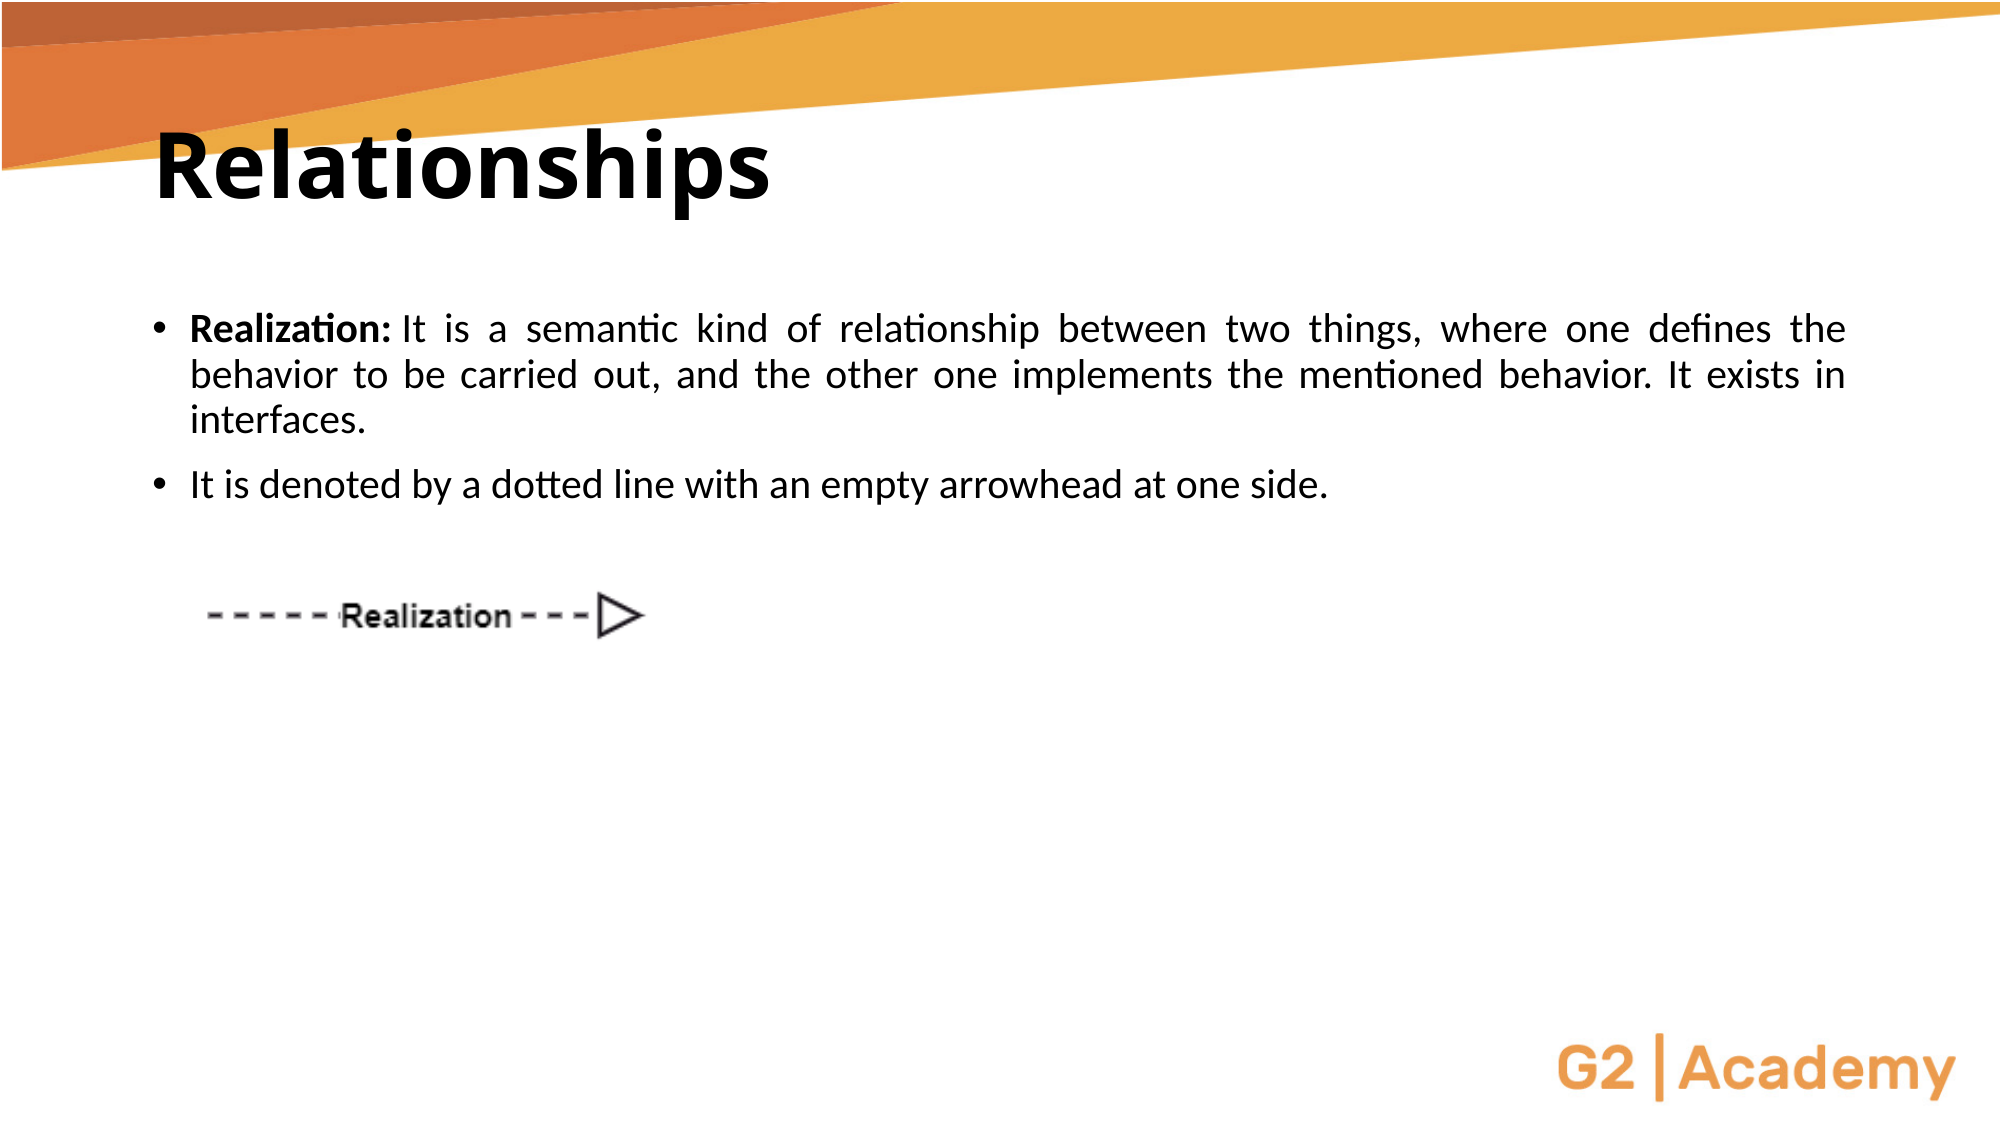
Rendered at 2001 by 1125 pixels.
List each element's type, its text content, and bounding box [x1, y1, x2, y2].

title Relationships [137, 59, 1863, 278]
picture [1, 2, 2000, 1125]
list Realization: It is a semantic kind of relationship between two things, where one defines the behavior to be carried out, and the other one implements the mentioned behavior. It exists in interfaces. It is denoted by a dotted line with an empty arrowhead at one side. [137, 299, 1863, 1014]
